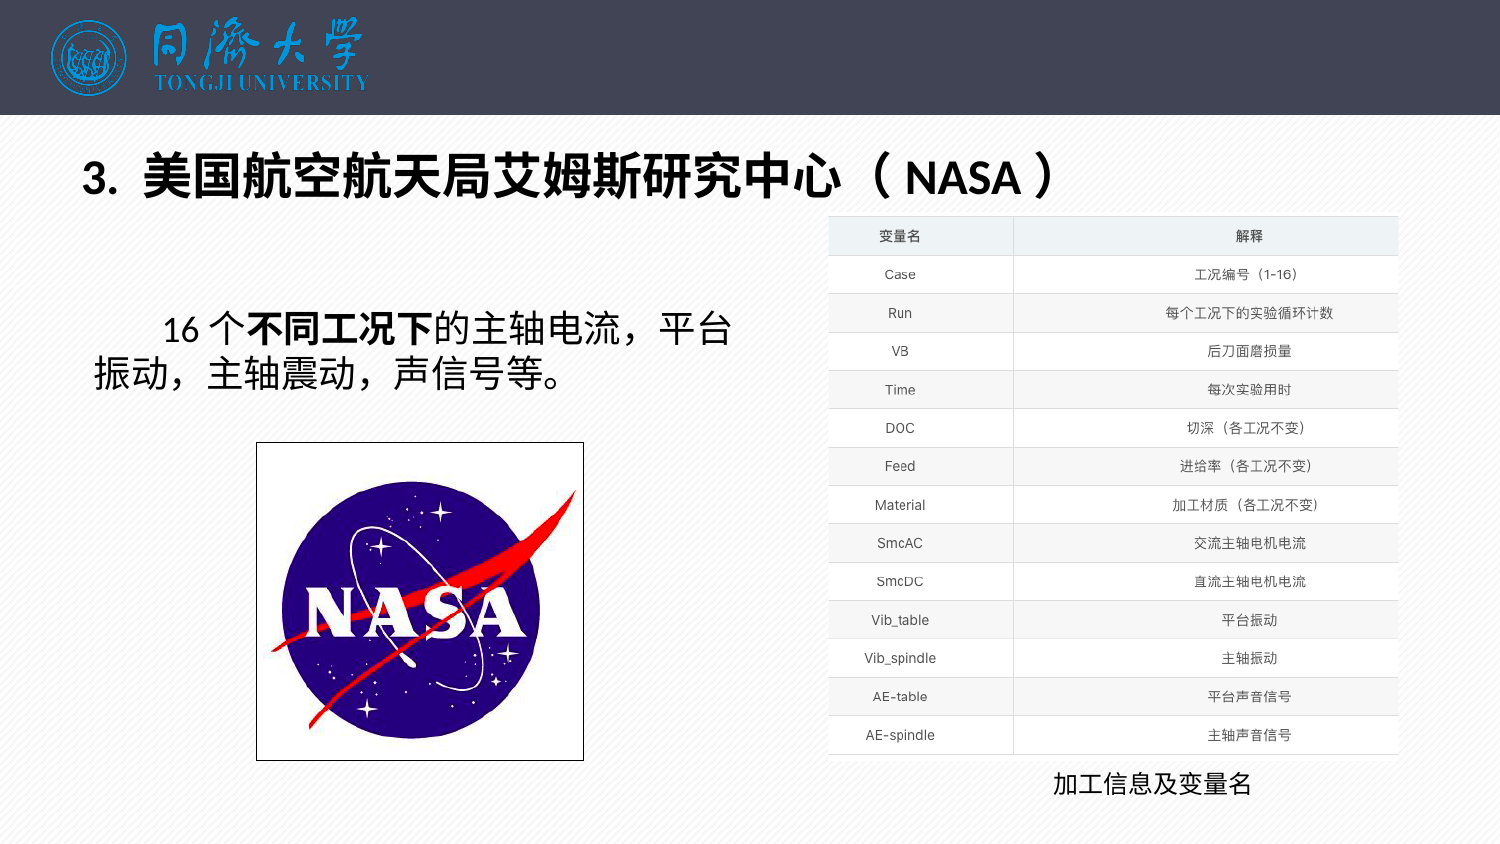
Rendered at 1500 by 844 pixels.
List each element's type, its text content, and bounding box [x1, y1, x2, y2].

text_box 16个不同工况下的主轴电流，平台振动，主轴震动，声信号等。 [78, 297, 762, 448]
picture [0, 0, 1500, 844]
text_box 3. 美国航空航天局艾姆斯研究中心（NASA） [66, 137, 1110, 212]
text_box 加工信息及变量名 [1039, 769, 1349, 806]
